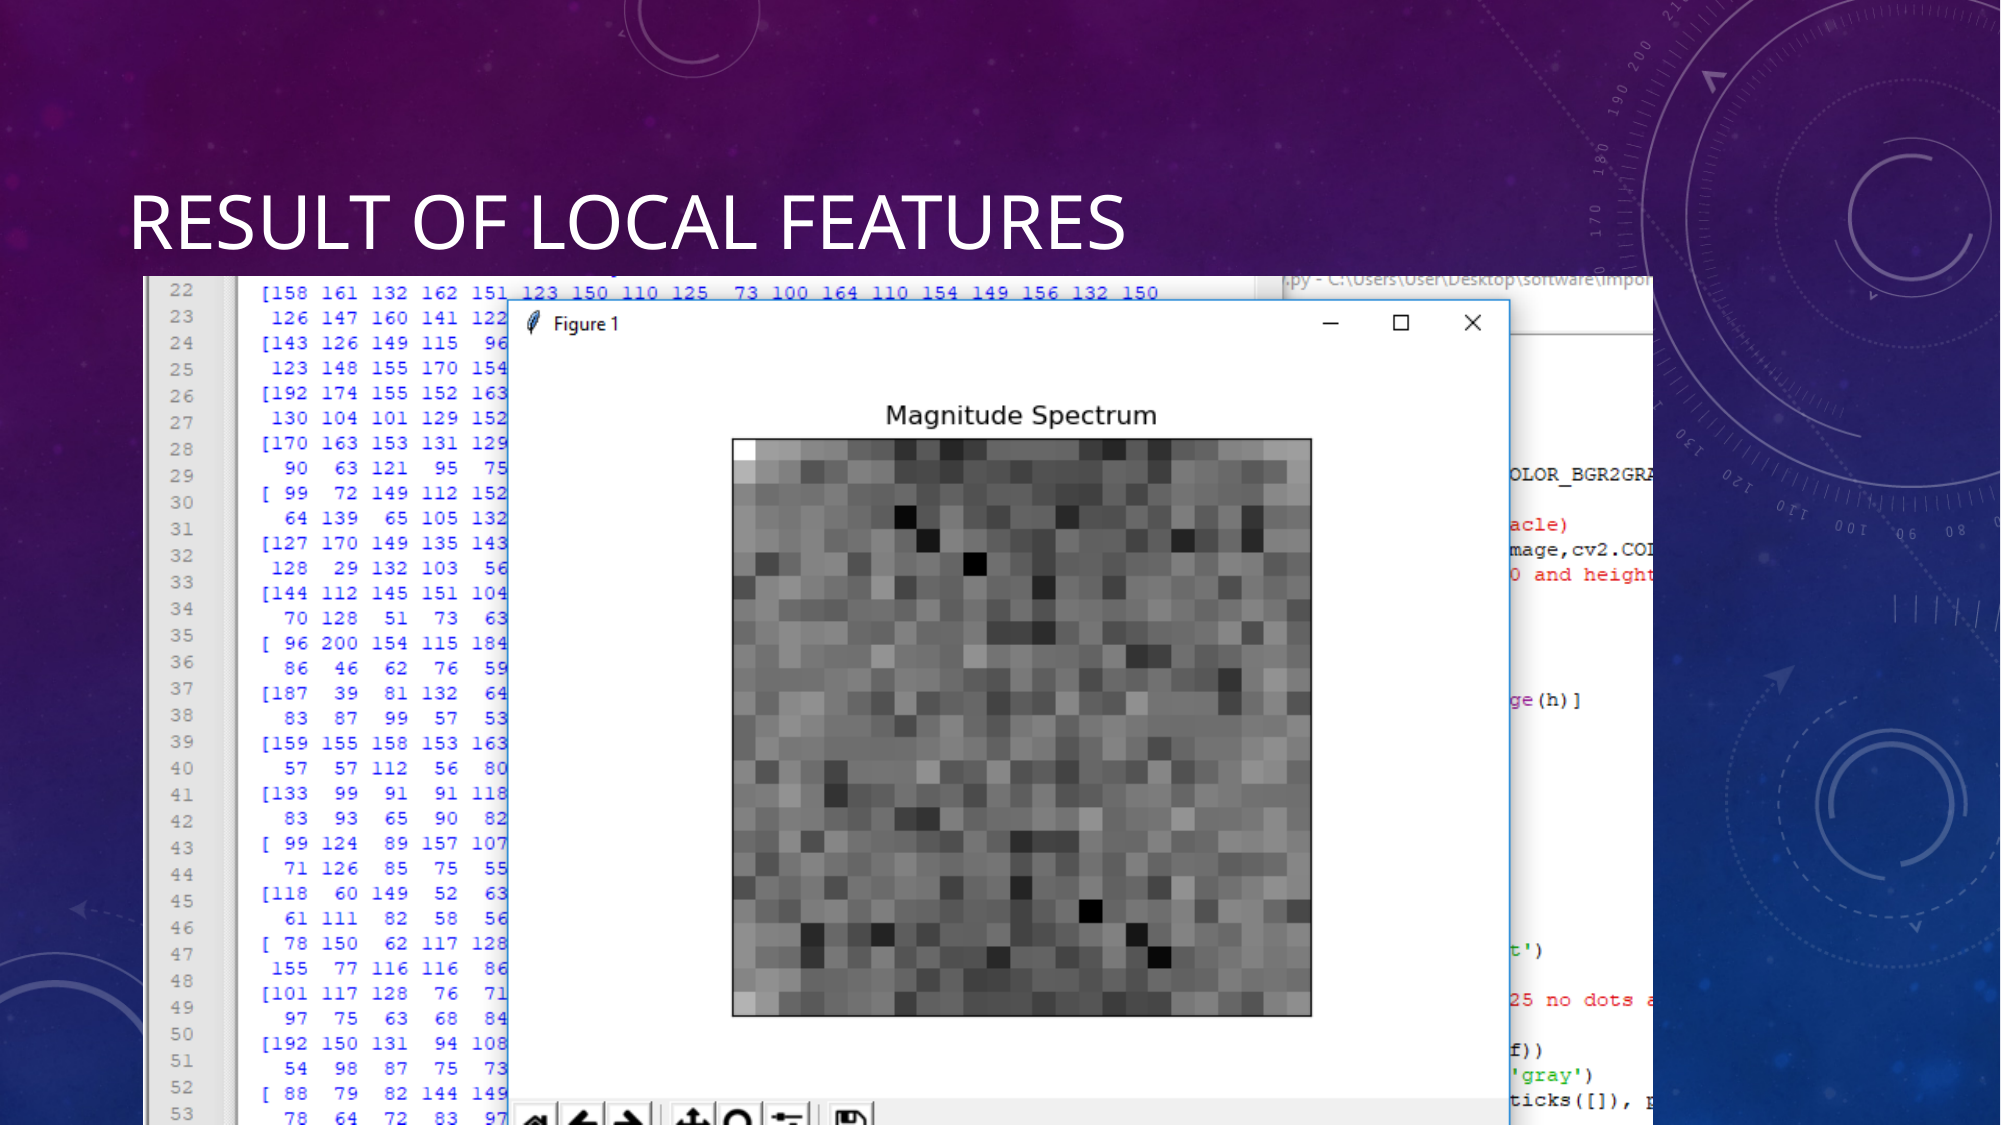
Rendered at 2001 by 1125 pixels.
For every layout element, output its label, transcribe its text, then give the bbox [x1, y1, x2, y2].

title Result of local features [112, 99, 1775, 339]
picture [0, 0, 2001, 1125]
